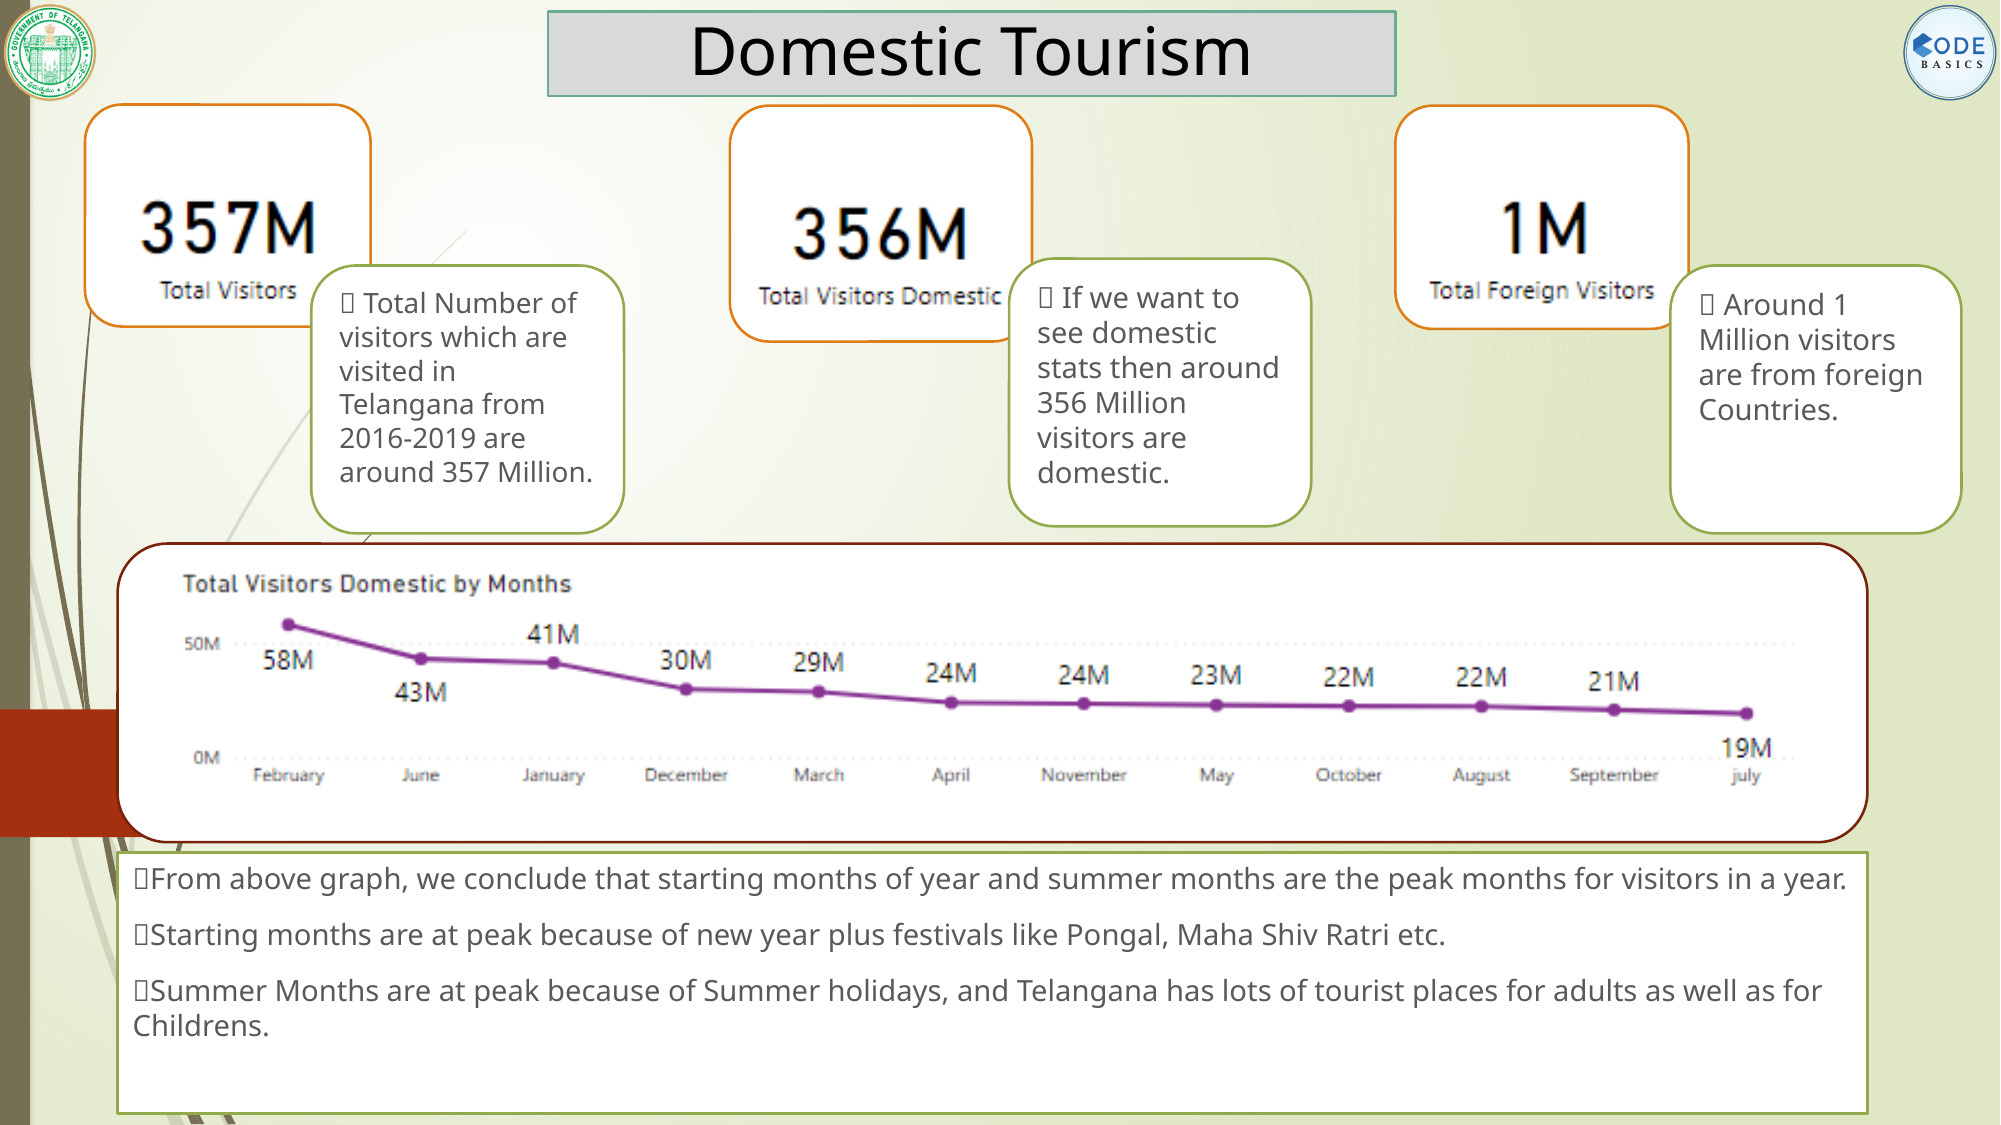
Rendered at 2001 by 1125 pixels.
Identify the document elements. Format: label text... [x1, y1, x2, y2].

text_box [116, 542, 1869, 844]
text_box 📌 If we want to see domestic stats then around 356 Million visitors are domestic. [1007, 257, 1313, 528]
title Domestic Tourism [547, 10, 1397, 97]
subtitle 📌From above graph, we conclude that starting months of year and summer months are the peak months for visitors in a year. 📌Starting months are at peak because of new year plus festivals like Pongal, Maha Shiv Ratri etc. 📌Summer Months are at peak because of Summer holidays, and Telangana has lots of tourist places for adults as well as for Childrens. [116, 851, 1869, 1115]
text_box 📌 Around 1 Million visitors are from foreign Countries. [1669, 264, 1963, 535]
text_box [728, 104, 1034, 343]
picture [0, 0, 100, 105]
picture [745, 125, 1017, 322]
picture [1413, 119, 1671, 310]
picture [99, 118, 357, 310]
text_box 📌 Total Number of visitors which are visited in Telangana from 2016-2019 are around 357 Million. [309, 264, 626, 535]
text_box [83, 103, 372, 328]
picture [1900, 1, 2000, 105]
picture [173, 569, 1812, 816]
text_box [1394, 104, 1690, 331]
